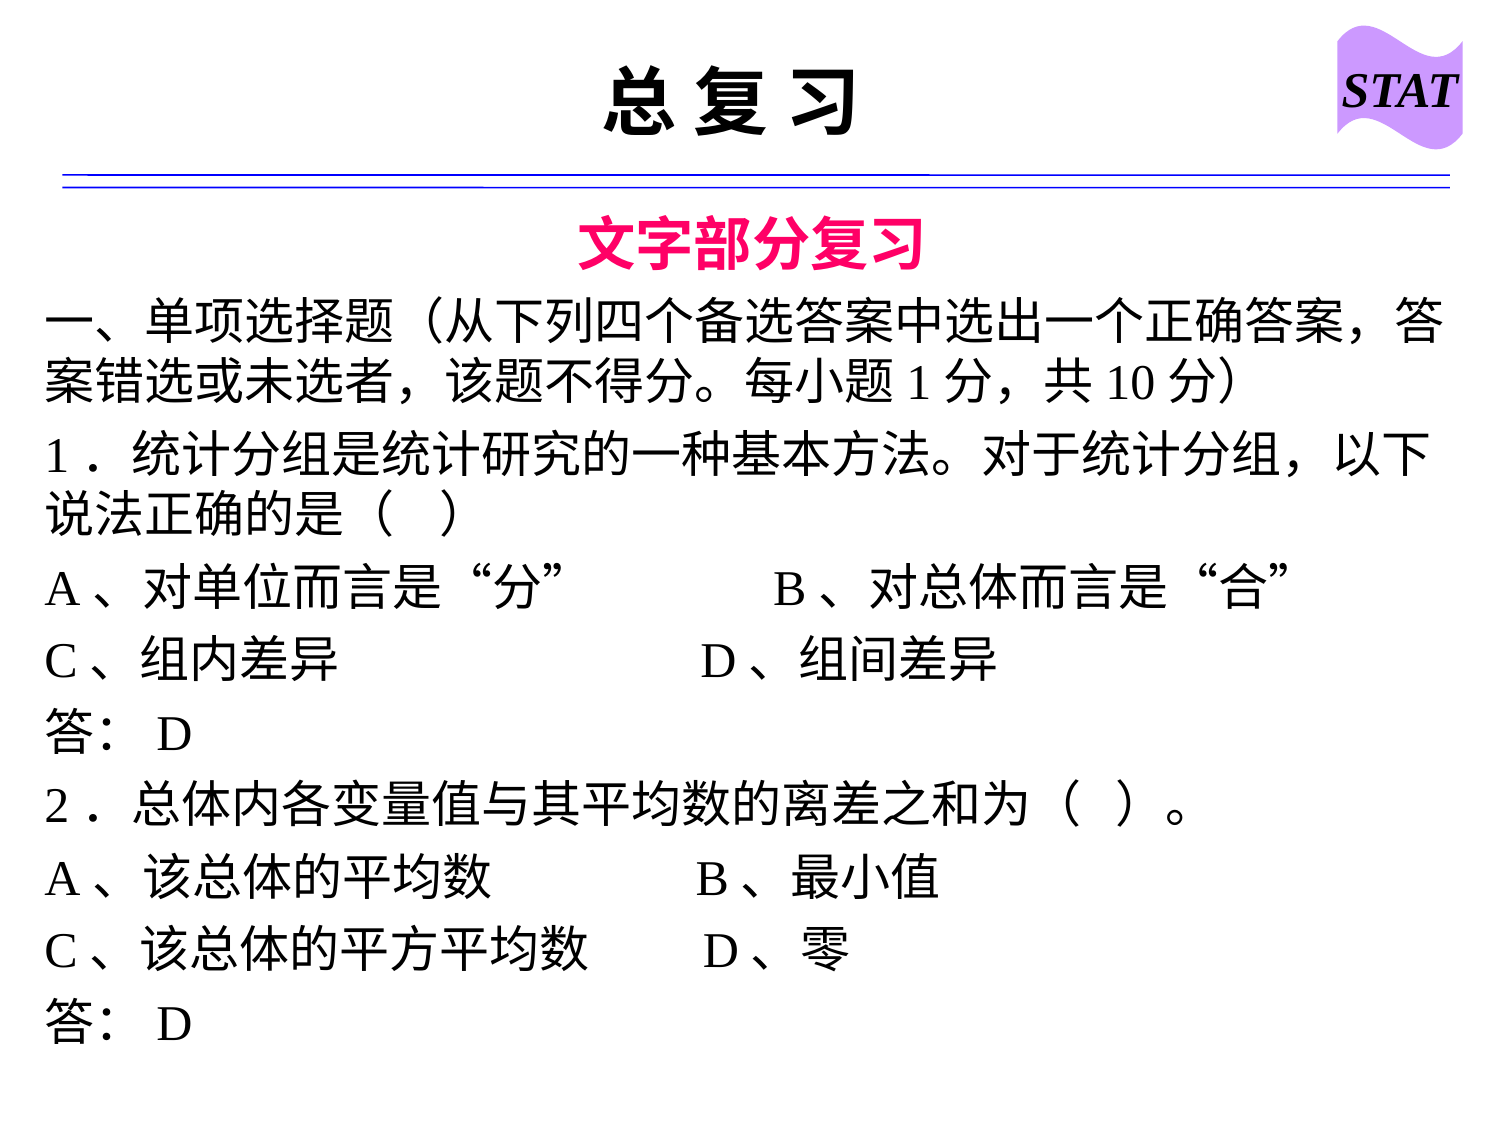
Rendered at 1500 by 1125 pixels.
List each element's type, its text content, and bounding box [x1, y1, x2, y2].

text_box STAT [1337, 25, 1463, 150]
subtitle 文字部分复习 一、单项选择题（从下列四个备选答案中选出一个正确答案，答案错选或未选者，该题不得分。每小题1分，共10分） 1．统计分组是统计研究的一种基本方法。对于统计分组，以下说法正确的是（ ） A、对单位而言是“分” B、对总体而言是“合” C、组内差异 D、组间差异 答：D 2．总体内各变量值与其平均数的离差之和为（ ）。 A、该总体的平均数 B、最小值 C、该总体的平方平均数 D、零 答：D [29, 199, 1476, 1088]
title 总 复 习 [74, 49, 1388, 151]
